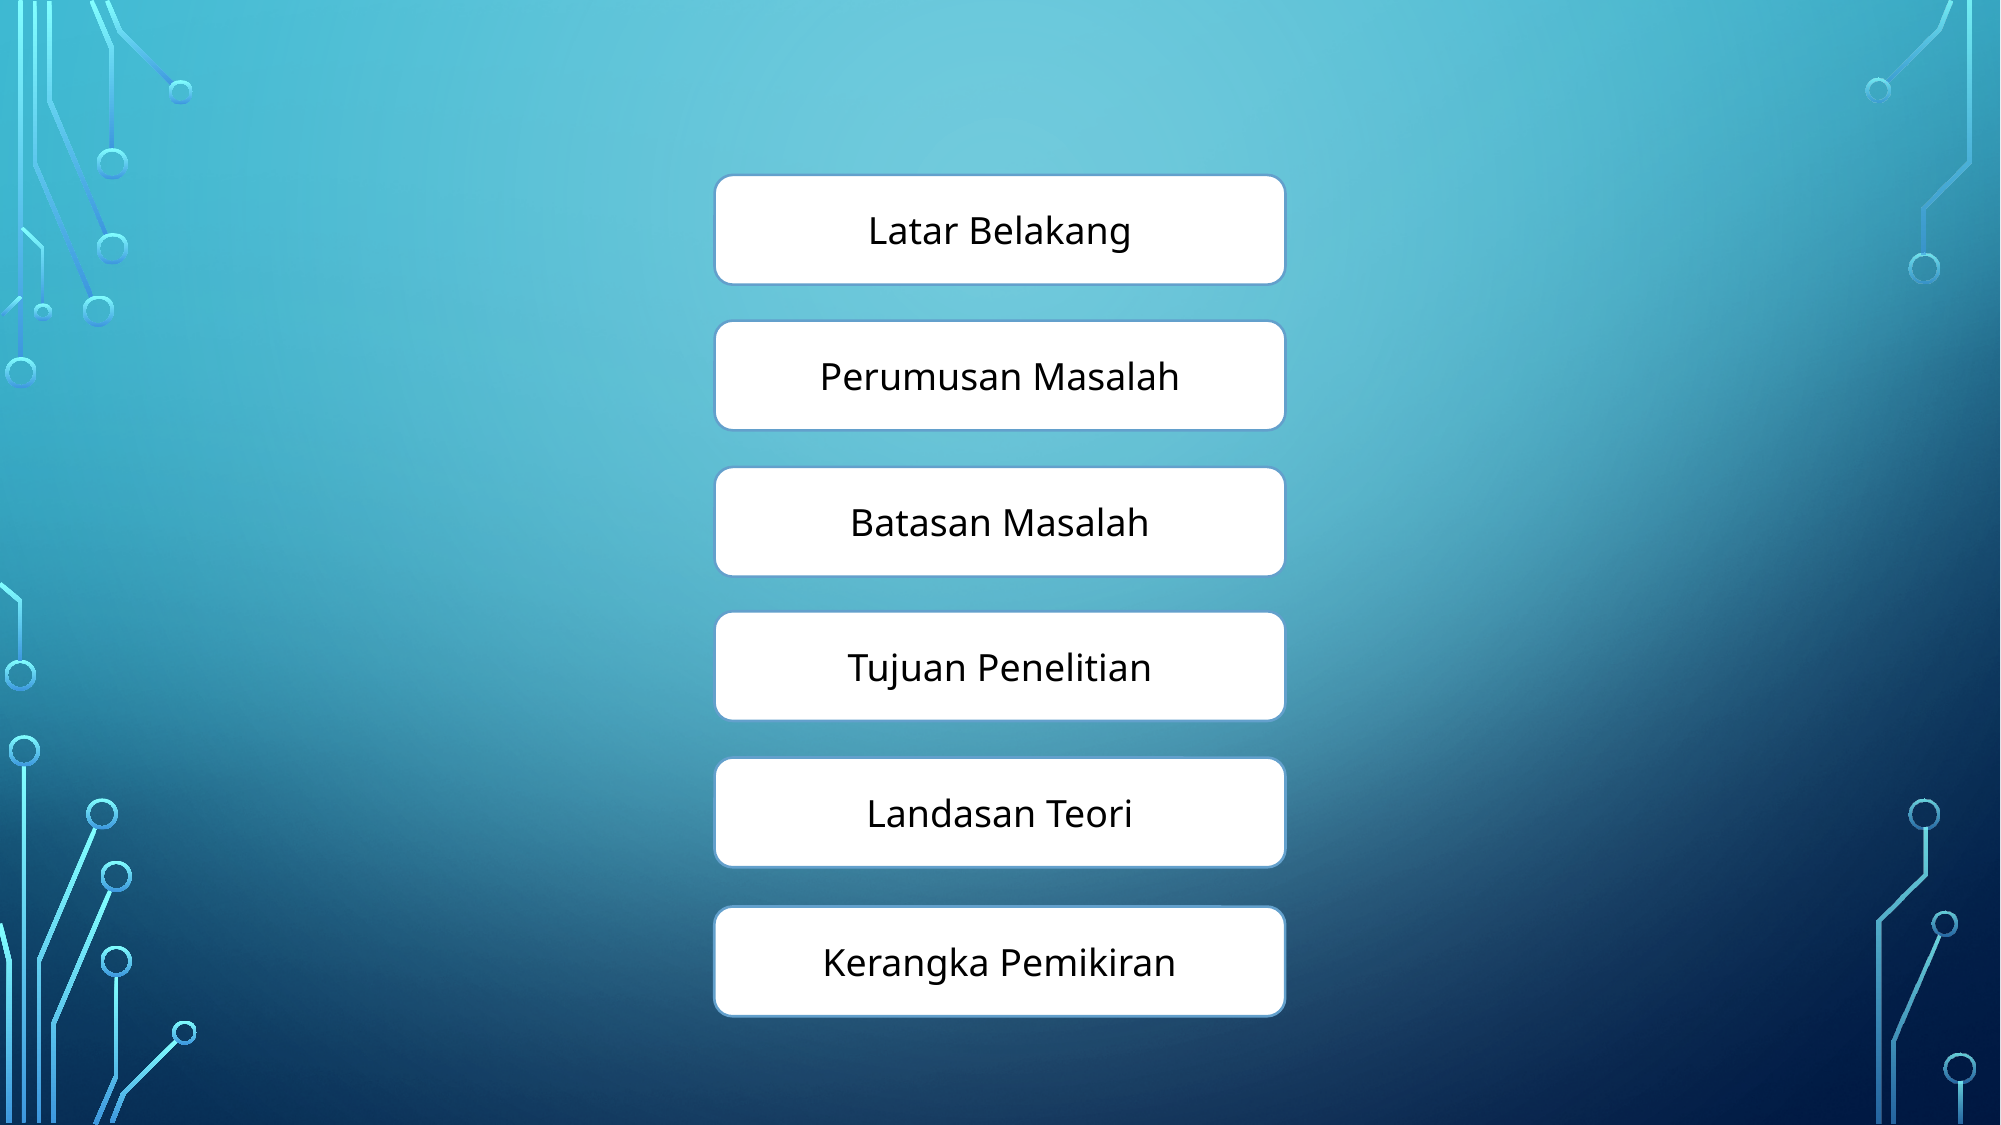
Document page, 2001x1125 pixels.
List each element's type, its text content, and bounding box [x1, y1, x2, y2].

text_box Landasan Teori [713, 756, 1287, 869]
text_box Tujuan Penelitian [713, 609, 1287, 723]
text_box Perumusan Masalah [713, 319, 1287, 432]
text_box Batasan Masalah [713, 465, 1287, 578]
text_box Latar Belakang [713, 173, 1287, 286]
text_box Kerangka Pemikiran [712, 905, 1287, 1018]
